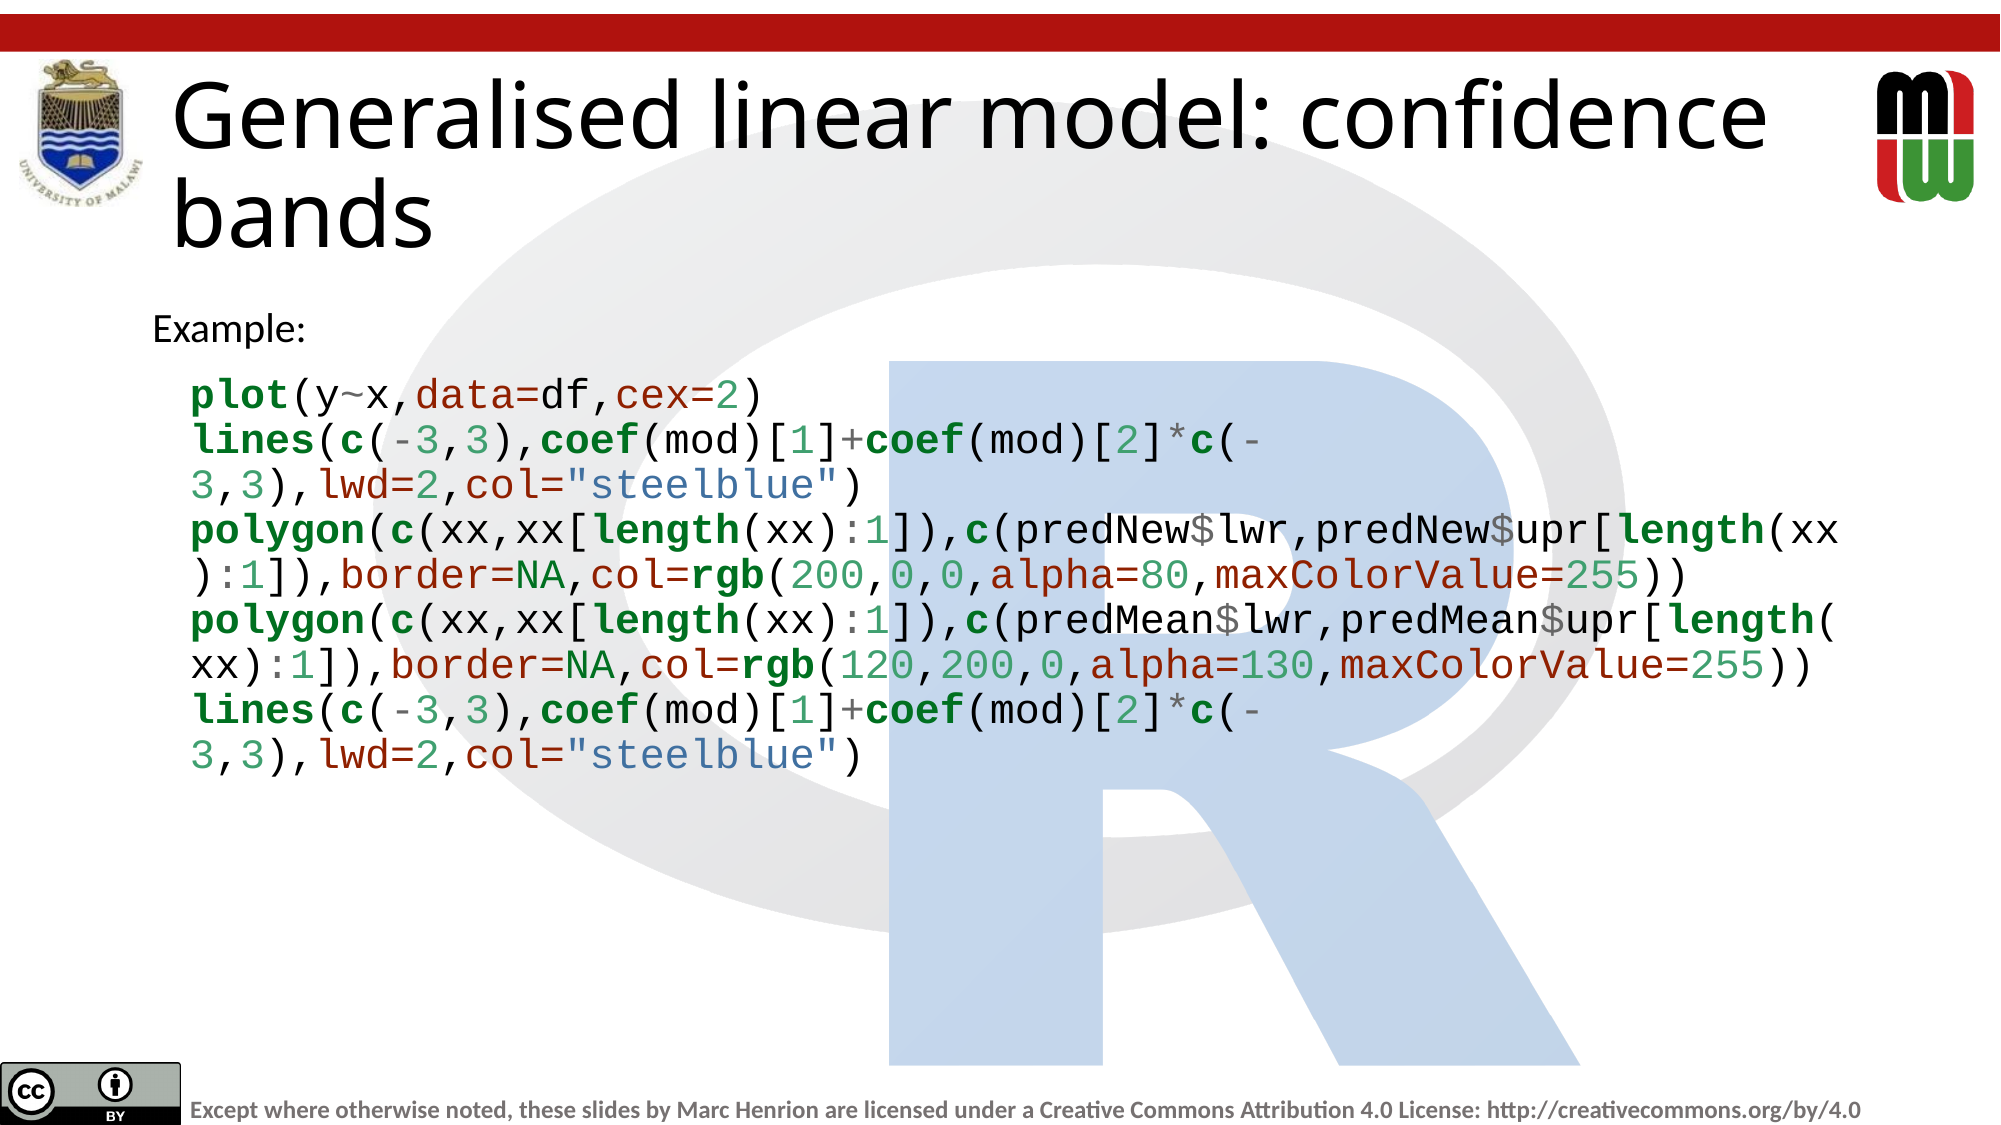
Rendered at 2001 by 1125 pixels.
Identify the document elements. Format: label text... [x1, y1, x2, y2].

title Generalised linear model: confidence bands [155, 59, 1851, 278]
list Example: plot(y~x,data=df,cex=2) lines(c(-3,3),coef(mod)[1]+coef(mod)[2]*c(-3,3),lwd=2,col="steelblue") polygon(c(xx,xx[length(xx):1]),c(predNew$lwr,predNew$upr[length(xx):1]),border=NA,col=rgb(200,0,0,alpha=80,maxColorValue=255)) polygon(c(xx,xx[length(xx):1]),c(predMean$lwr,predMean$upr[length(xx):1]),border=NA,col=rgb(120,200,0,alpha=130,maxColorValue=255)) lines(c(-3,3),coef(mod)[1]+coef(mod)[2]*c(-3,3),lwd=2,col="steelblue") [137, 299, 1863, 1066]
picture [19, 59, 143, 207]
picture [0, 1062, 181, 1125]
